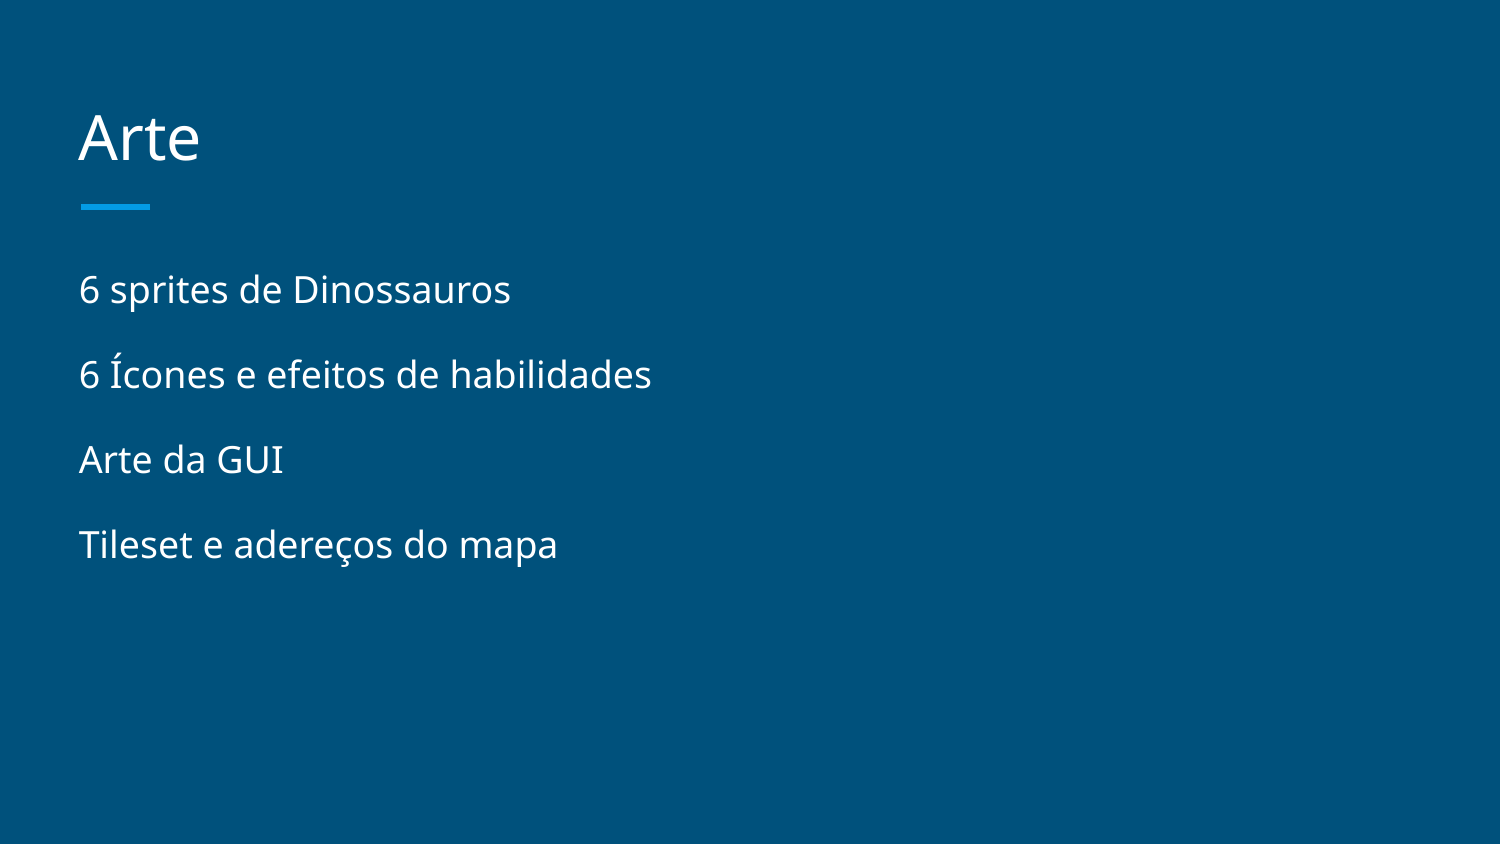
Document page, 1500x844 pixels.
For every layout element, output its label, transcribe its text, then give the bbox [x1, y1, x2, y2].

title Arte [63, 75, 1437, 188]
list 6 sprites de Dinossauros 6 Ícones e efeitos de habilidades Arte da GUI Tileset e adereços do mapa [63, 244, 1437, 750]
